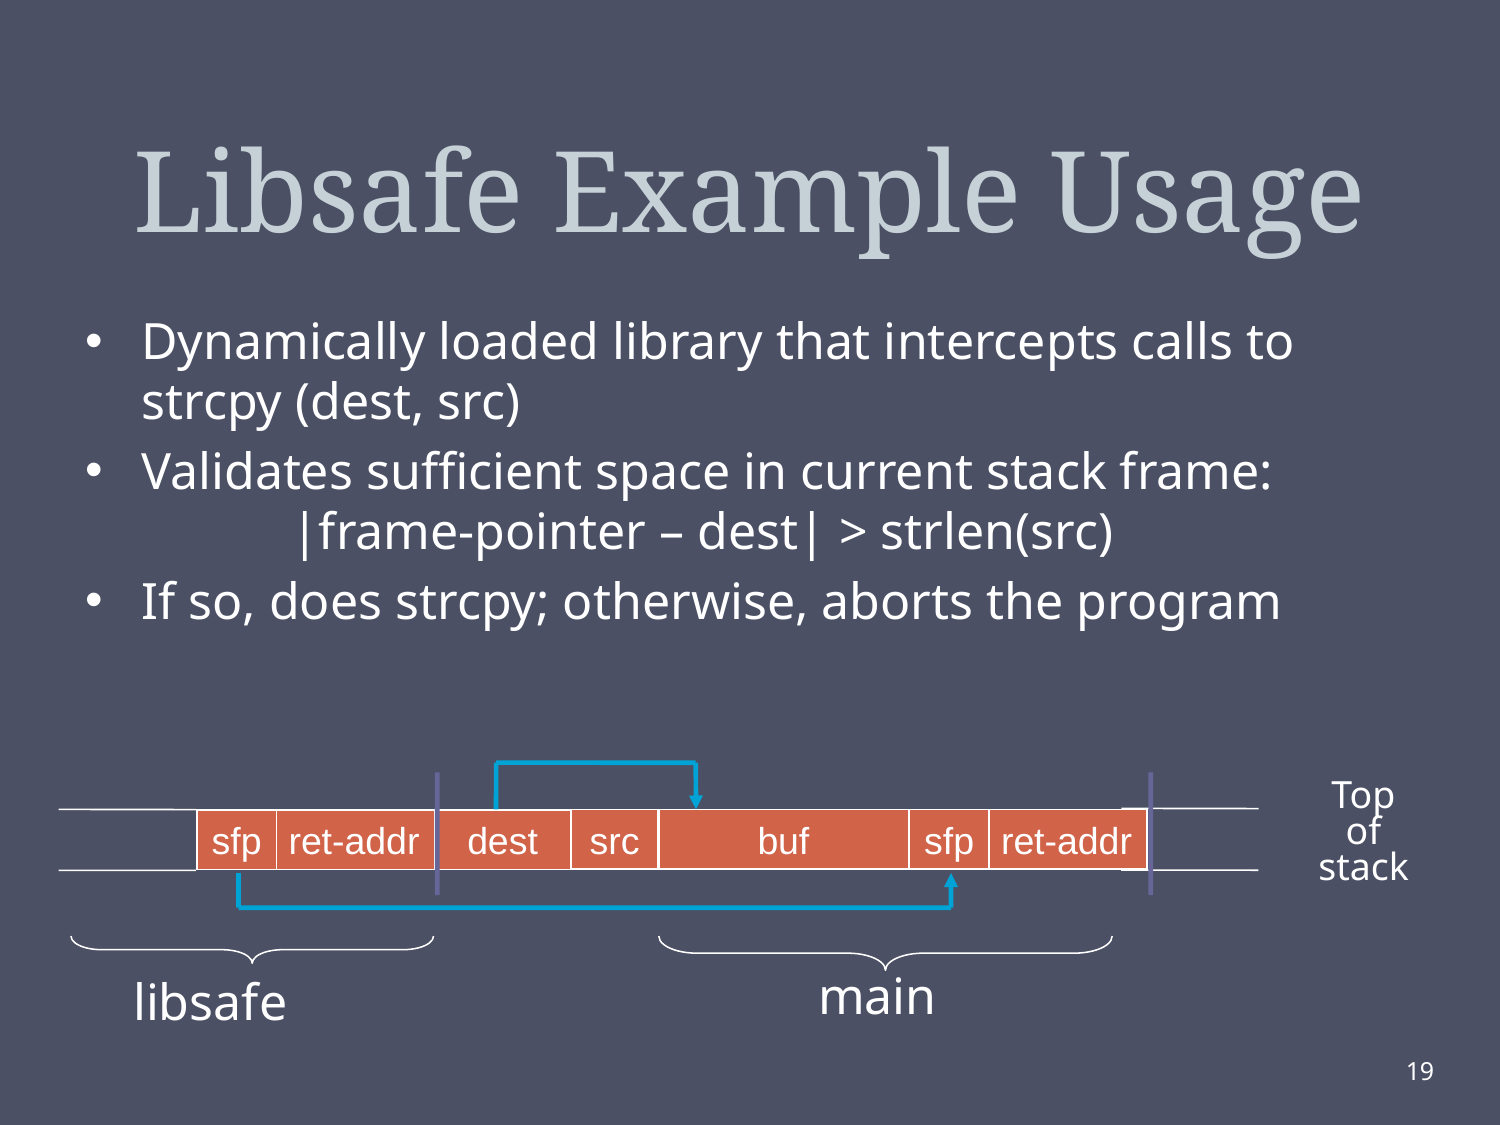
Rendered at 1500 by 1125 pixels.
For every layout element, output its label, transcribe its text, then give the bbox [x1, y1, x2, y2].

text_box sfp [909, 809, 989, 870]
text_box Top of stack [1303, 772, 1424, 895]
title Libsafe Example Usage [75, 0, 1425, 263]
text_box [495, 762, 697, 810]
slide_number 19 [1401, 1042, 1494, 1103]
text_box sfp [196, 809, 277, 870]
text_box libsafe [118, 963, 303, 1038]
text_box [70, 936, 434, 964]
text_box ret-addr [989, 809, 1147, 870]
text_box [658, 936, 1113, 971]
text_box main [803, 957, 952, 1033]
list Dynamically loaded library that intercepts calls to strcpy (dest, src) Validates sufficient space in current stack frame: |frame-pointer – dest| > strlen(src) If so, does strcpy; otherwise, aborts the program [70, 302, 1421, 1045]
text_box src [571, 819, 658, 870]
text_box buf [658, 809, 909, 870]
text_box dest [438, 809, 571, 870]
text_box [238, 872, 952, 908]
text_box ret-addr [277, 809, 435, 870]
